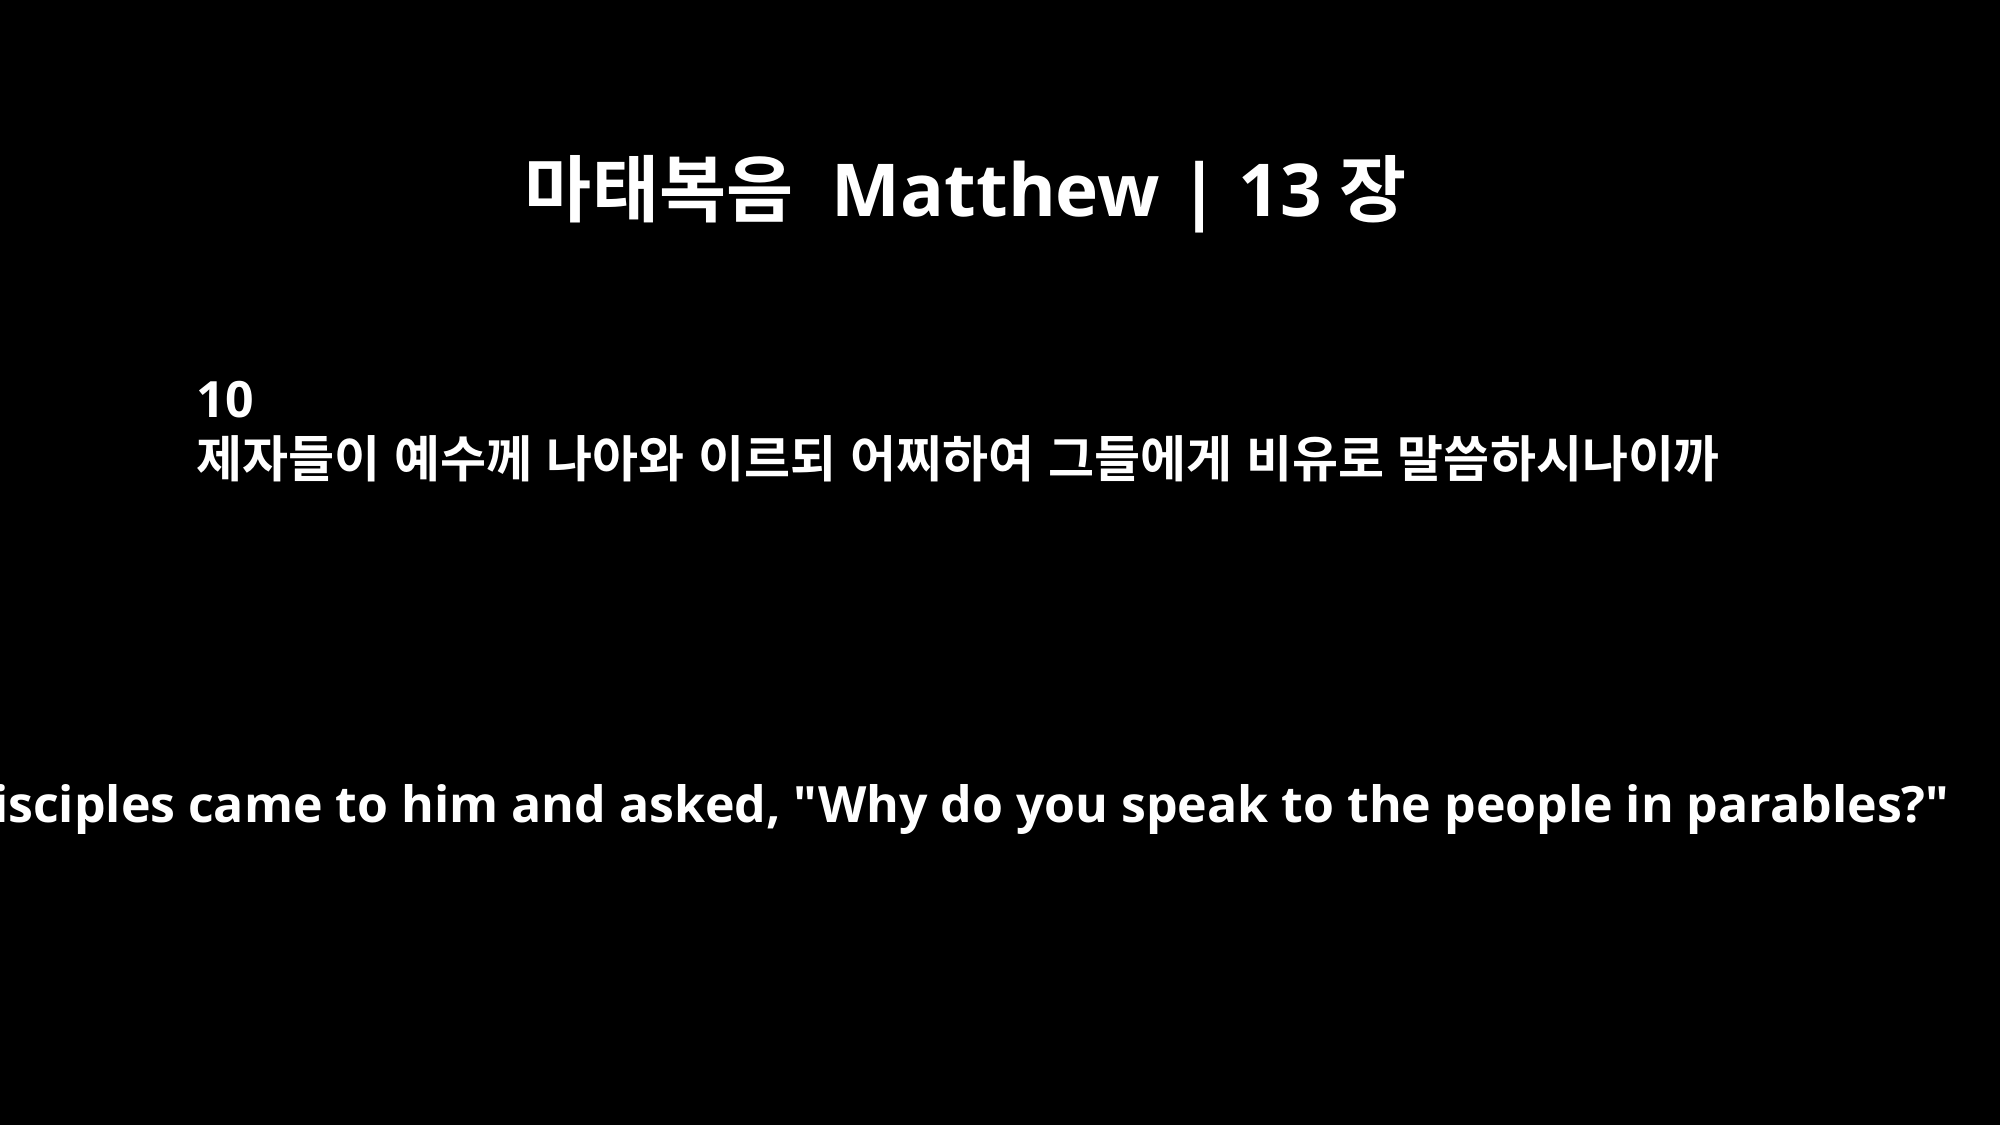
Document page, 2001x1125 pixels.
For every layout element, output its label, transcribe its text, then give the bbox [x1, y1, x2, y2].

text_box 마태복음 Matthew | 13장 [510, 136, 1422, 239]
text_box The disciples came to him and asked, "Why do you speak to the people in parables?" [0, 764, 1966, 840]
text_box 10 제자들이 예수께 나아와 이르되 어찌하여 그들에게 비유로 말씀하시나이까 [181, 359, 1736, 495]
